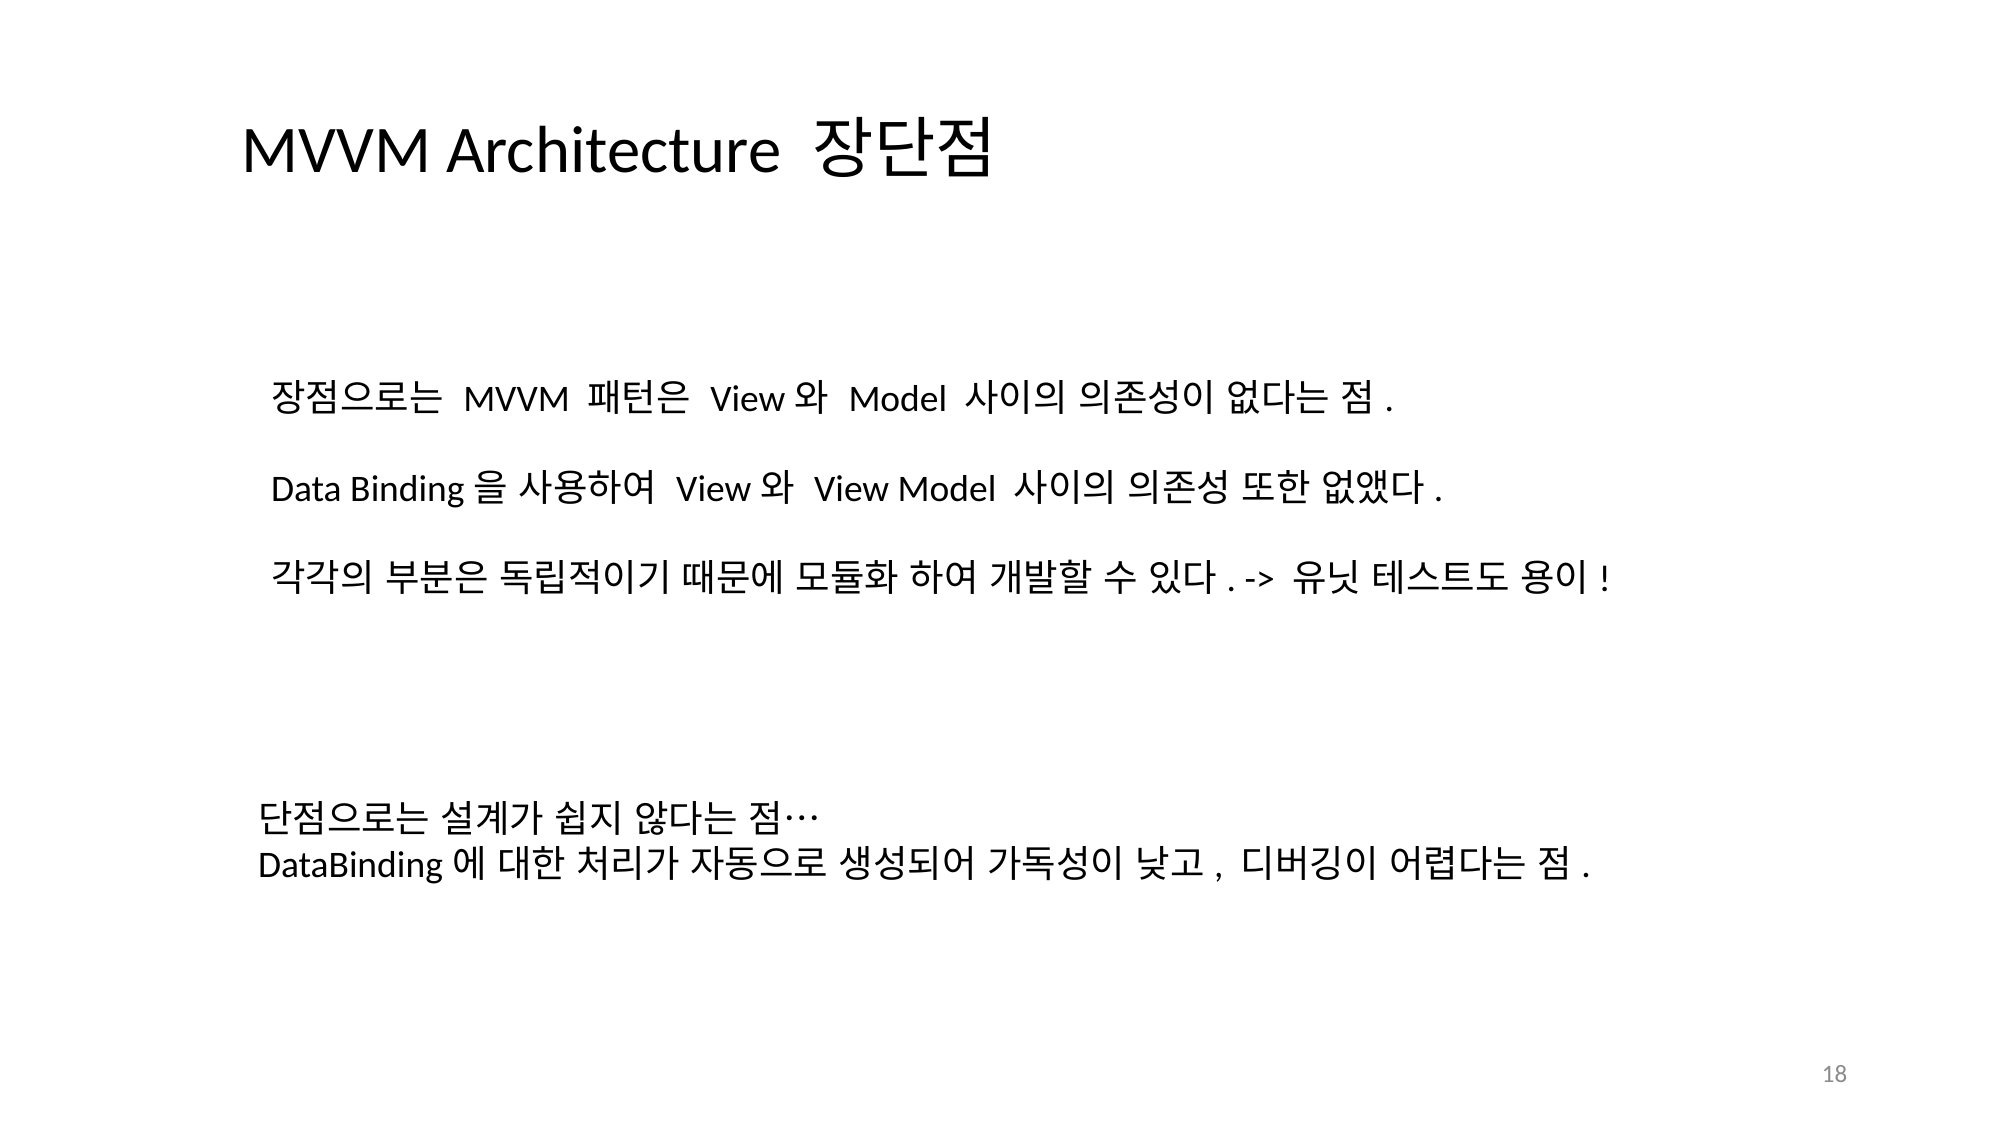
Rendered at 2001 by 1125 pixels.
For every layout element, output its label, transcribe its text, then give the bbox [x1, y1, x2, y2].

slide_number 18 [1412, 1042, 1863, 1103]
text_box 단점으로는 설계가 쉽지 않다는 점… DataBinding에 대한 처리가 자동으로 생성되어 가독성이 낮고, 디버깅이 어렵다는 점. [243, 787, 1606, 893]
text_box MVVM Architecture 장단점 [226, 98, 1013, 194]
text_box 장점으로는 MVVM 패턴은 View와 Model 사이의 의존성이 없다는 점. Data Binding을 사용하여 View와 View Model 사이의 의존성 또한 없앴다. 각각의 부분은 독립적이기 때문에 모듈화 하여 개발할 수 있다. -> 유닛 테스트도 용이! [256, 366, 1626, 652]
